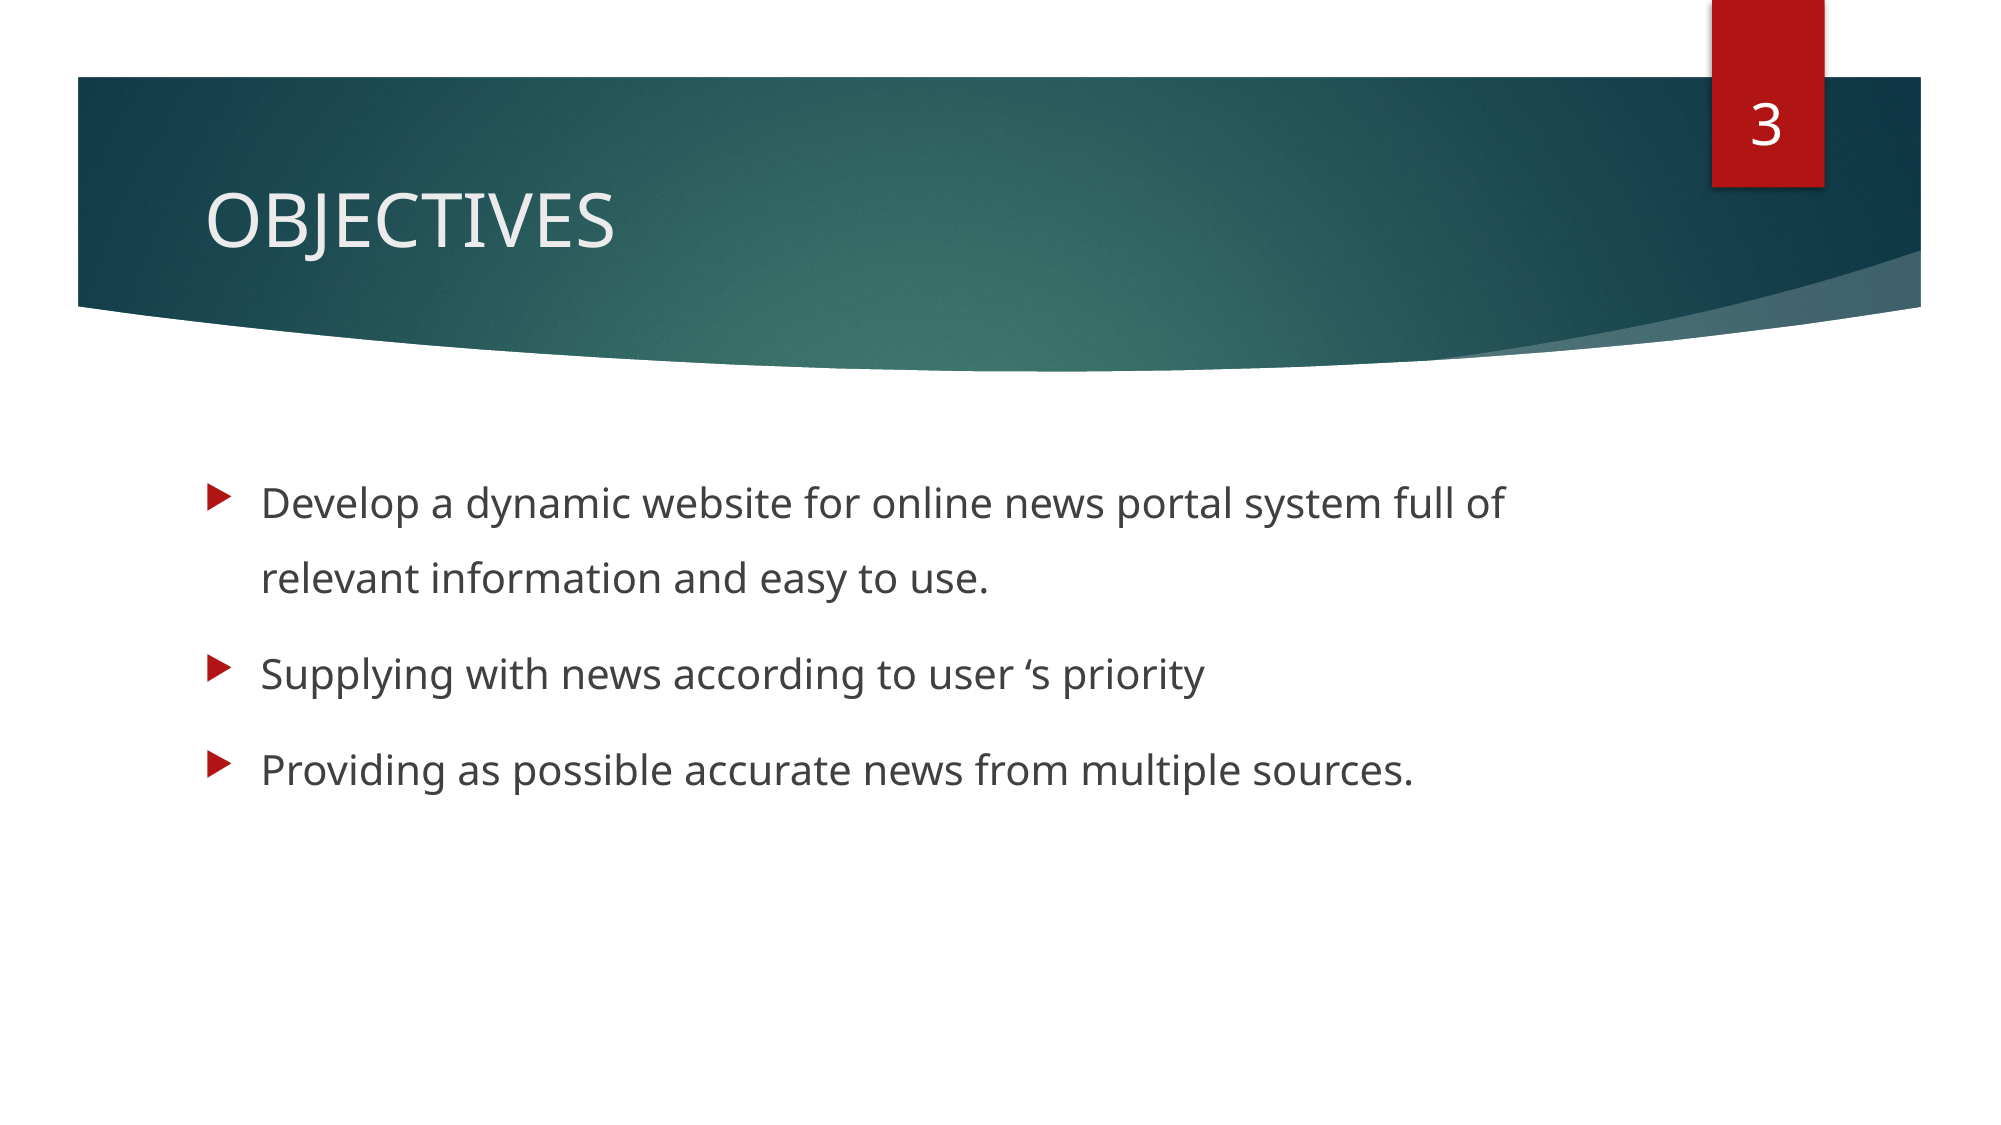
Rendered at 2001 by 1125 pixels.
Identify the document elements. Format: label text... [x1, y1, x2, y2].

list Develop a dynamic website for online news portal system full of relevant information and easy to use. Supplying with news according to user ‘s priority Providing as possible accurate news from multiple sources. [189, 443, 1638, 988]
slide_number 3 [1698, 48, 1836, 175]
title OBJECTIVES [189, 159, 1638, 276]
